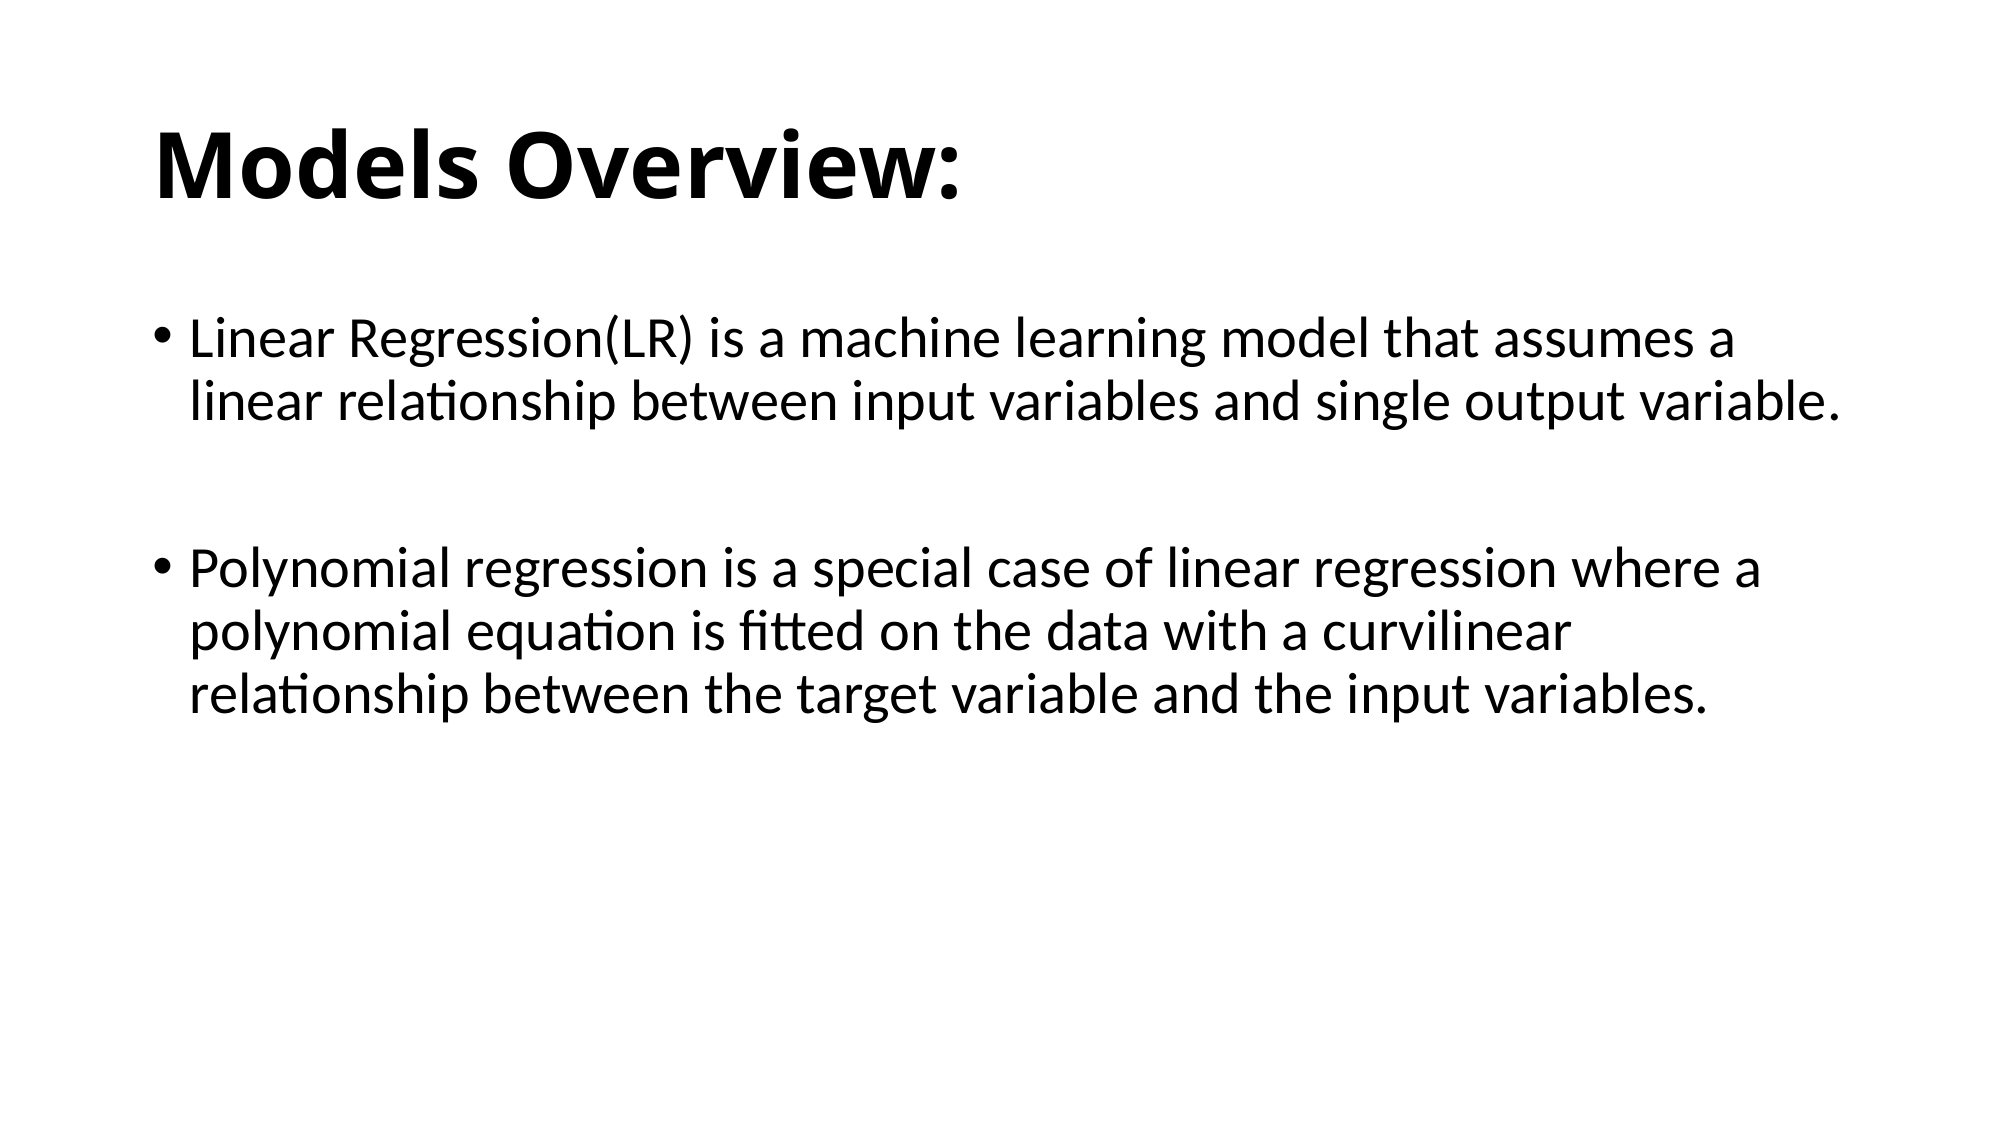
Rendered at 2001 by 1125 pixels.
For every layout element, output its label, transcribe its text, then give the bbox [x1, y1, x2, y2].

title Models Overview: [137, 59, 1863, 278]
